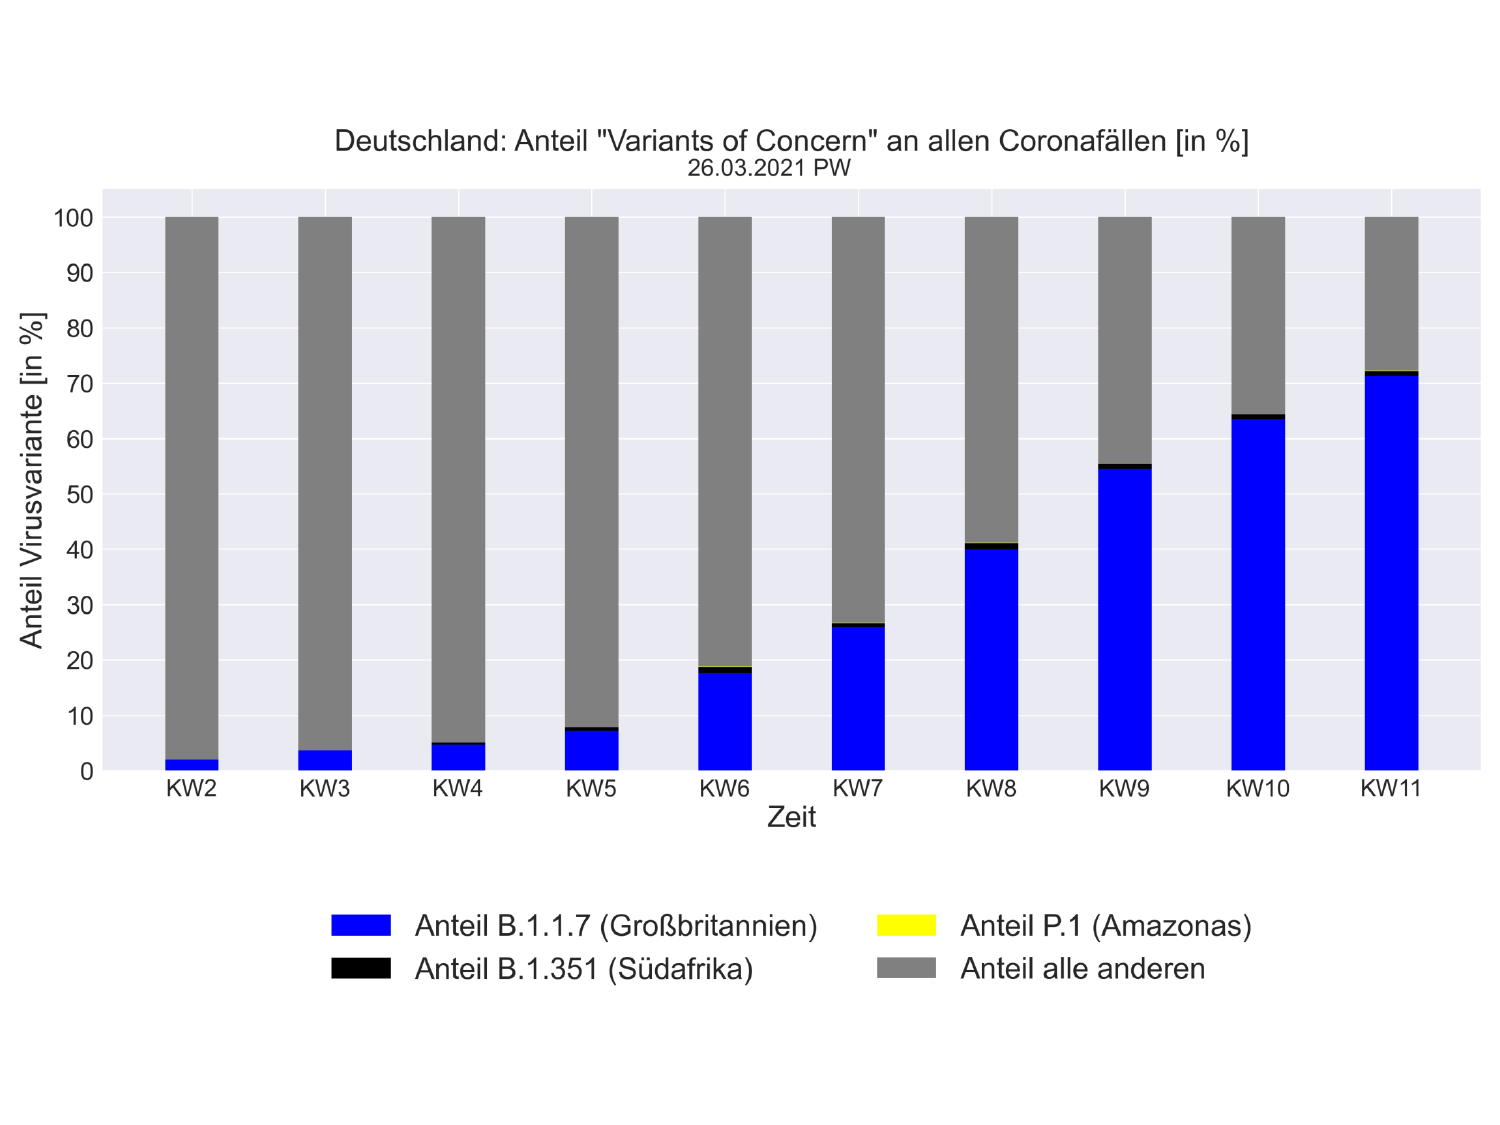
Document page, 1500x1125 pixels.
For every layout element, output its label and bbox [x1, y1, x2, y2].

picture [11, 120, 1489, 1005]
